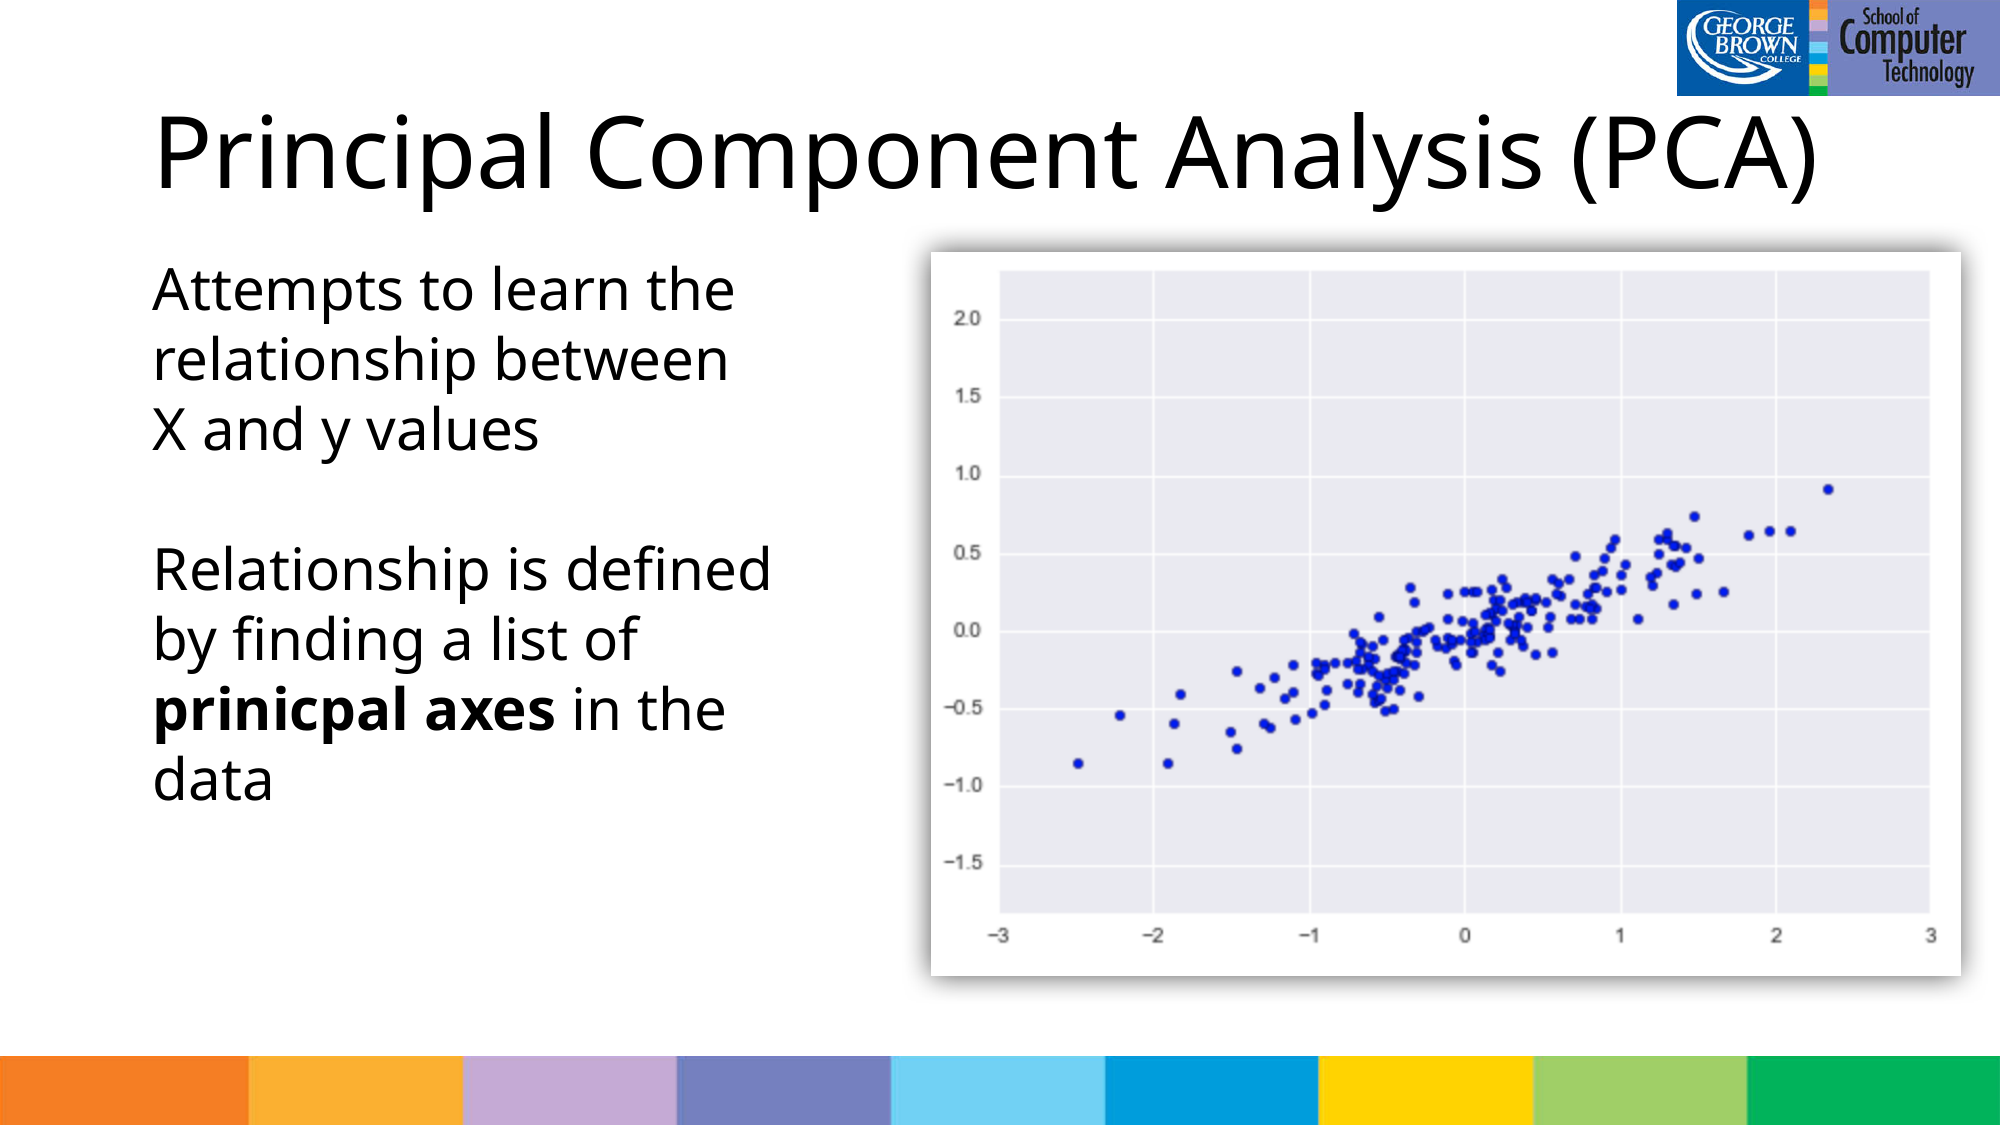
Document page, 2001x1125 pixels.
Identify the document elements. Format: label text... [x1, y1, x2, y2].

picture [1677, 0, 2000, 96]
picture [1318, 1056, 2000, 1125]
title Principal Component Analysis (PCA) [137, 47, 1863, 265]
picture [931, 252, 1961, 976]
text_box Attempts to learn the relationship between X and y values Relationship is defined by finding a list of prinicpal axes in the data [137, 174, 795, 1030]
picture [0, 1056, 1105, 1125]
